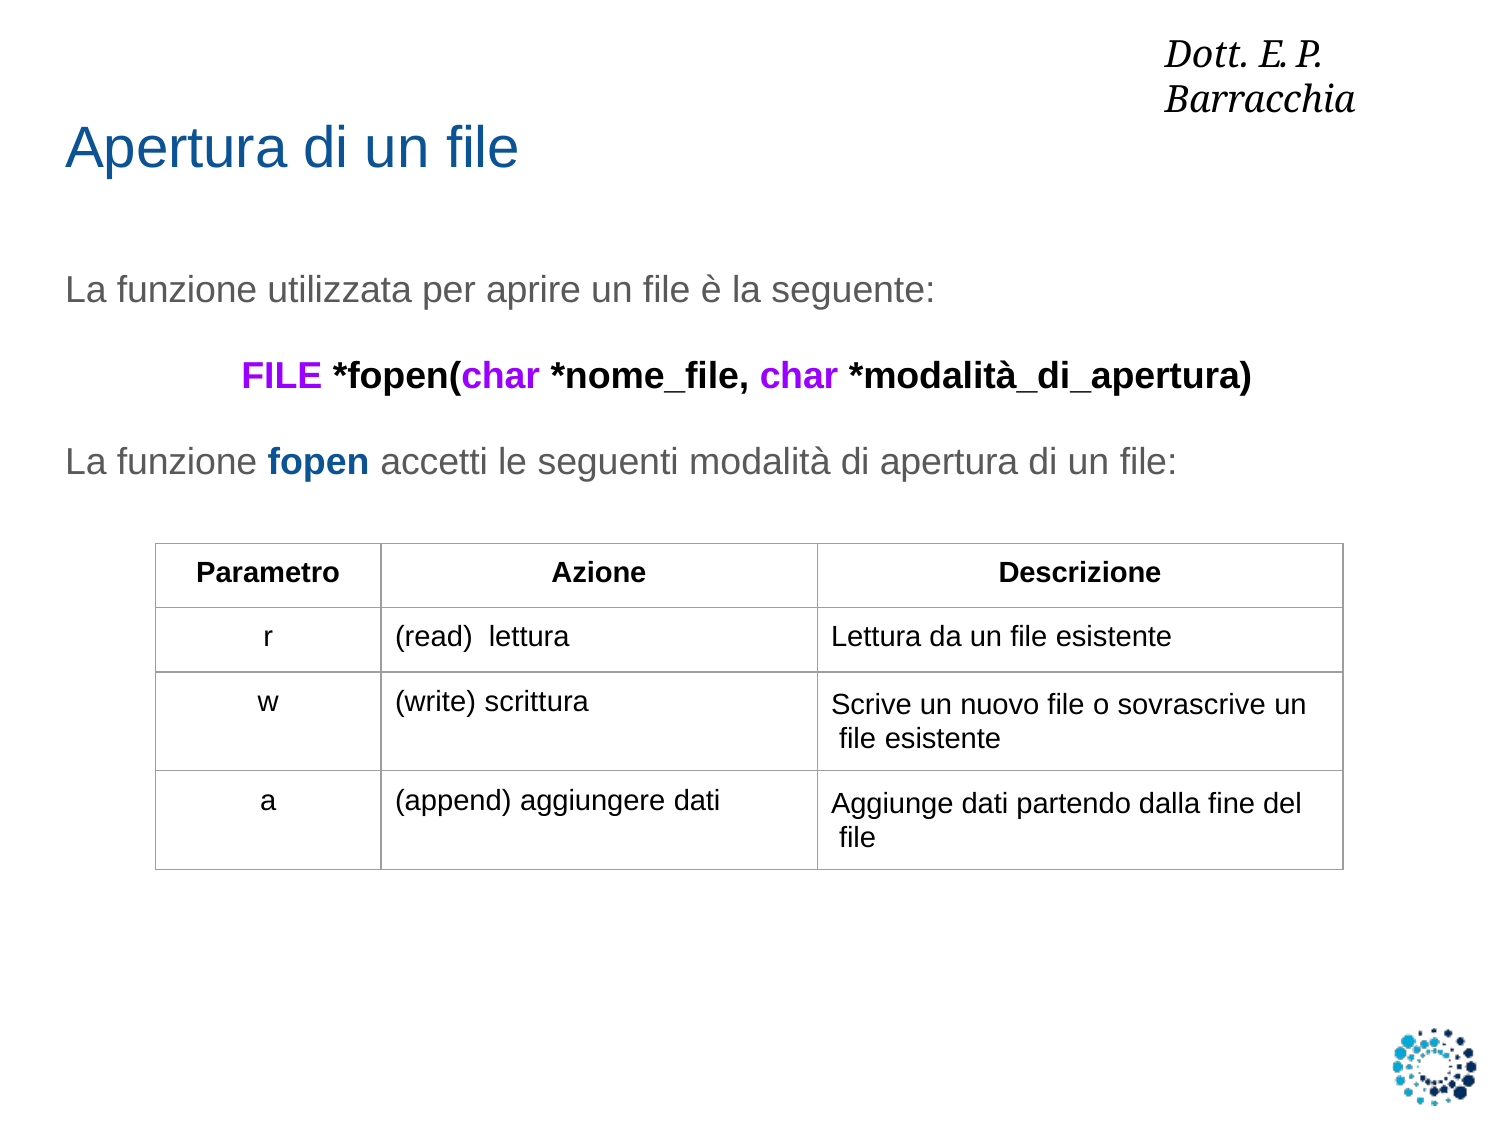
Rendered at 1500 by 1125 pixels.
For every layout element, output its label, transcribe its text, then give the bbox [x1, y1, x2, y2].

table_header Parametro [156, 544, 380, 607]
text_box Apertura di un file [63, 106, 524, 179]
table_cell r [156, 608, 380, 671]
table_cell Aggiunge dati partendo dalla fine del file [818, 771, 1342, 869]
table_cell Scrive un nuovo file o sovrascrive un file esistente [818, 673, 1342, 770]
table_cell a [156, 771, 380, 869]
title Dott. E. P. Barracchia [57, 28, 1443, 219]
picture [1392, 1028, 1478, 1106]
table_cell (read) lettura [382, 608, 817, 671]
table_header Descrizione [818, 544, 1342, 607]
table_cell (append) aggiungere dati [382, 771, 817, 869]
table_cell w [156, 673, 380, 770]
table_header Azione [382, 544, 817, 607]
text_box La funzione utilizzata per aprire un file è la seguente: FILE *fopen(char *nome_file, char *modalità_di_apertura) La funzione fopen accetti le seguenti modalità di apertura di un file: [63, 262, 1261, 482]
table_cell Lettura da un file esistente [818, 608, 1342, 671]
table_cell (write) scrittura [382, 673, 817, 770]
